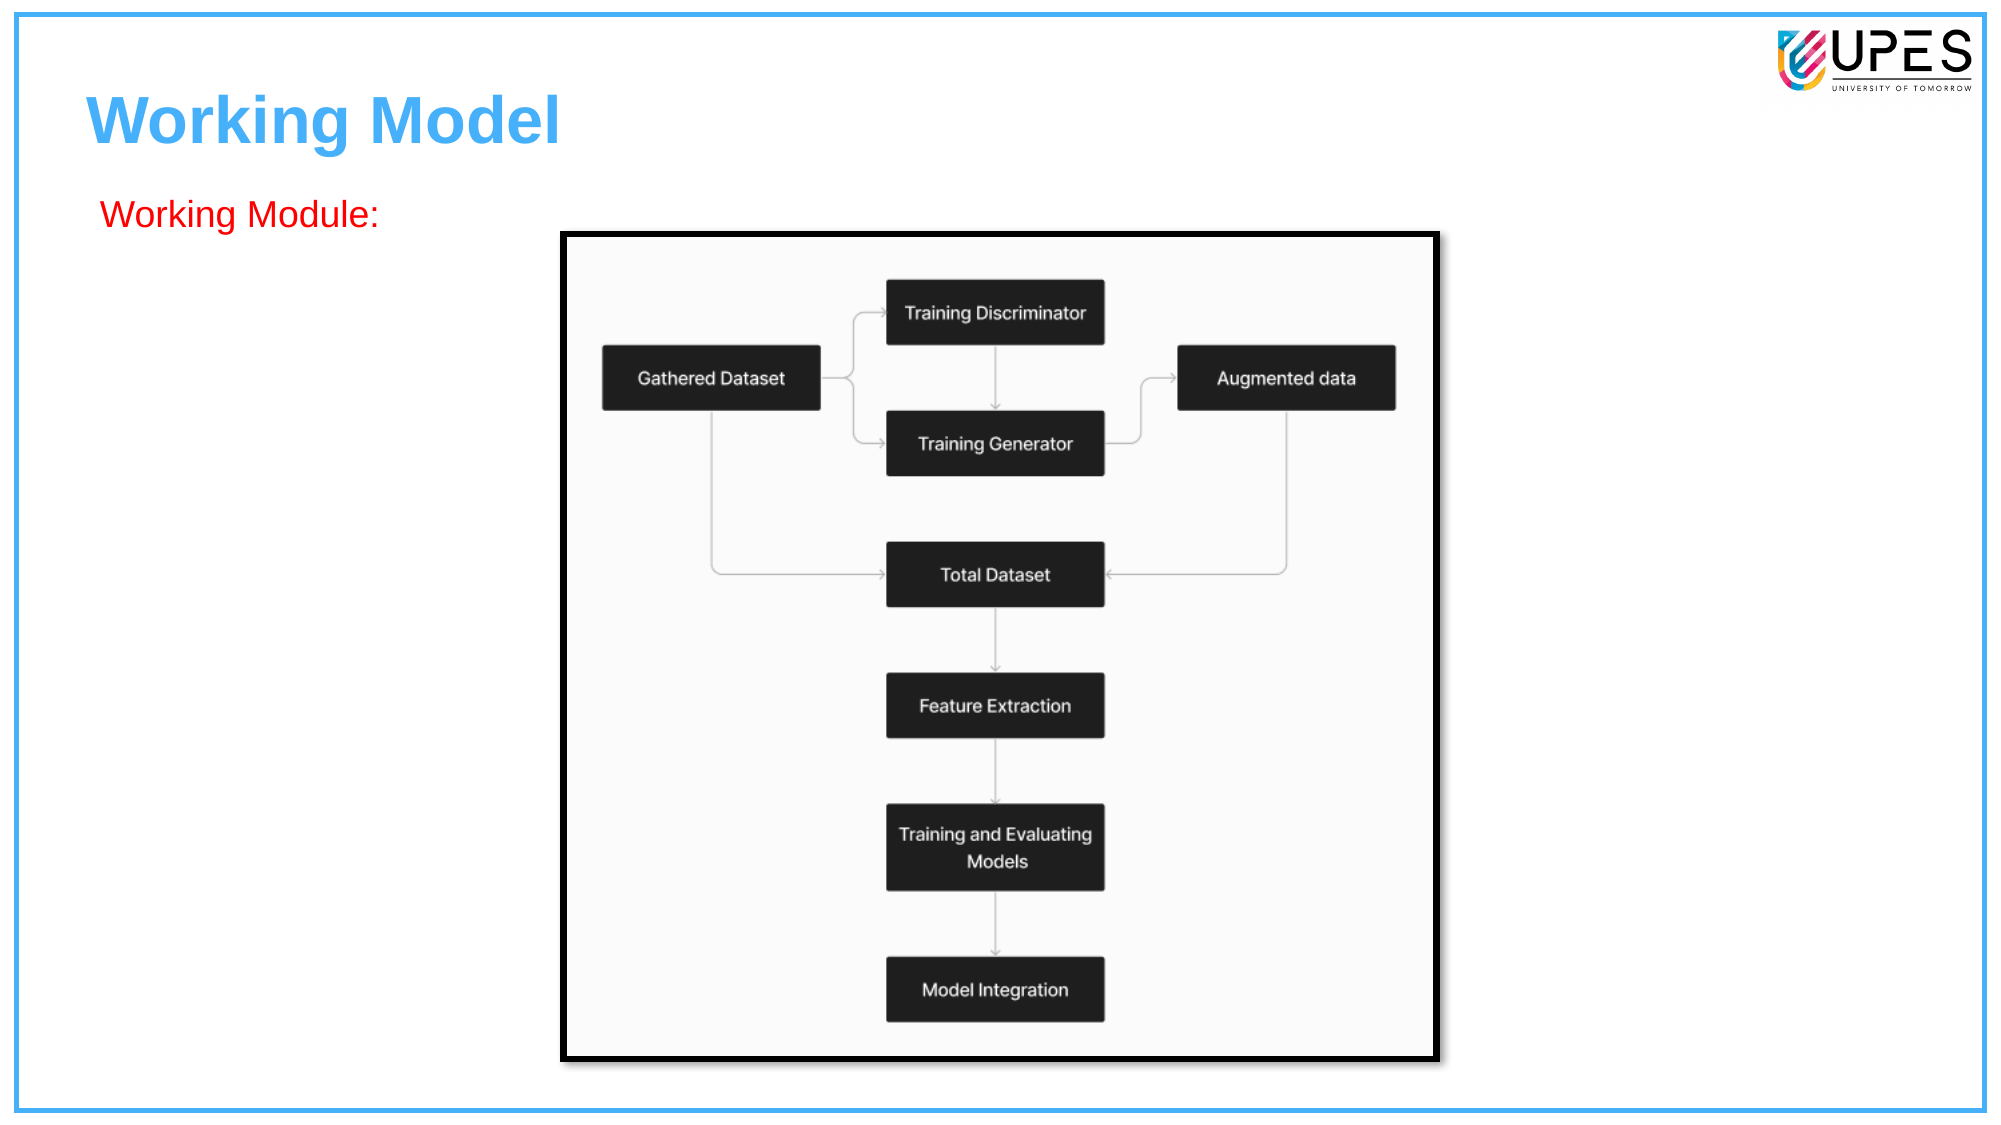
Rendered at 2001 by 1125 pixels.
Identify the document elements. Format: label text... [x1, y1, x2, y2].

picture [1758, 20, 1978, 110]
text_box Working Model [71, 69, 1072, 164]
text_box Working Module: [85, 182, 1085, 243]
picture [566, 237, 1434, 1056]
